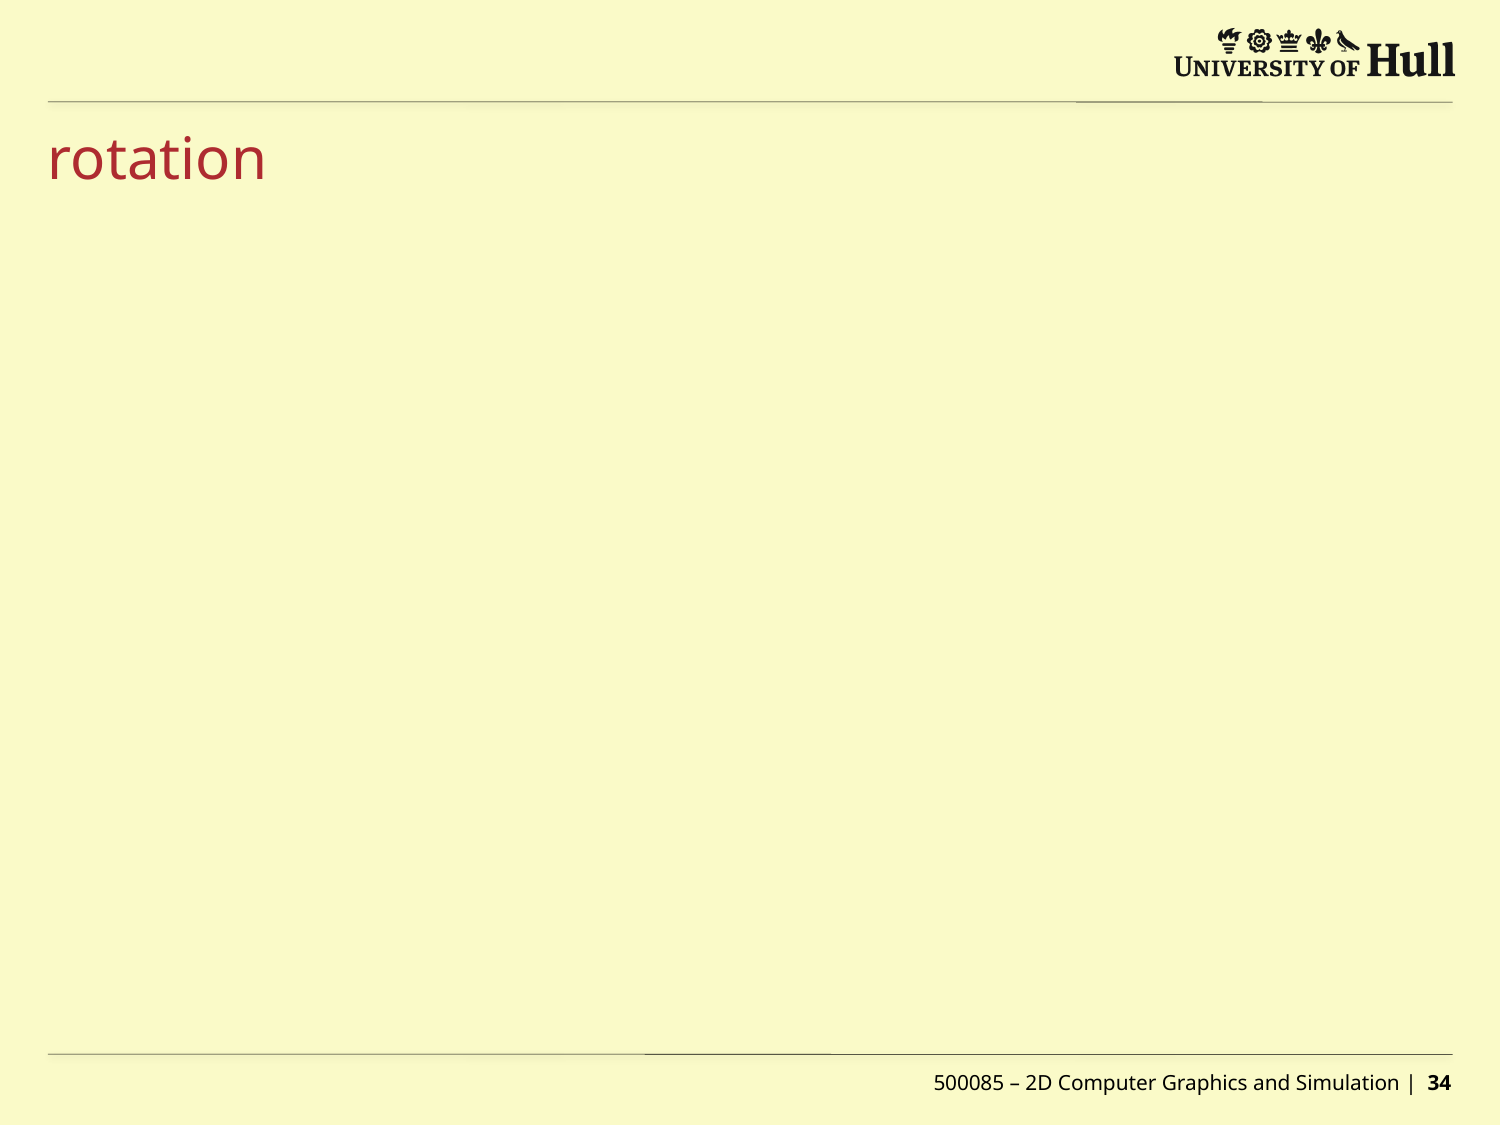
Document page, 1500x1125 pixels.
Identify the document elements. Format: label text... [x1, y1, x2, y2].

footer 500085 – 2D Computer Graphics and Simulation | 34 [701, 1070, 1452, 1098]
picture [1154, 8, 1475, 96]
title rotation [47, 120, 1453, 275]
